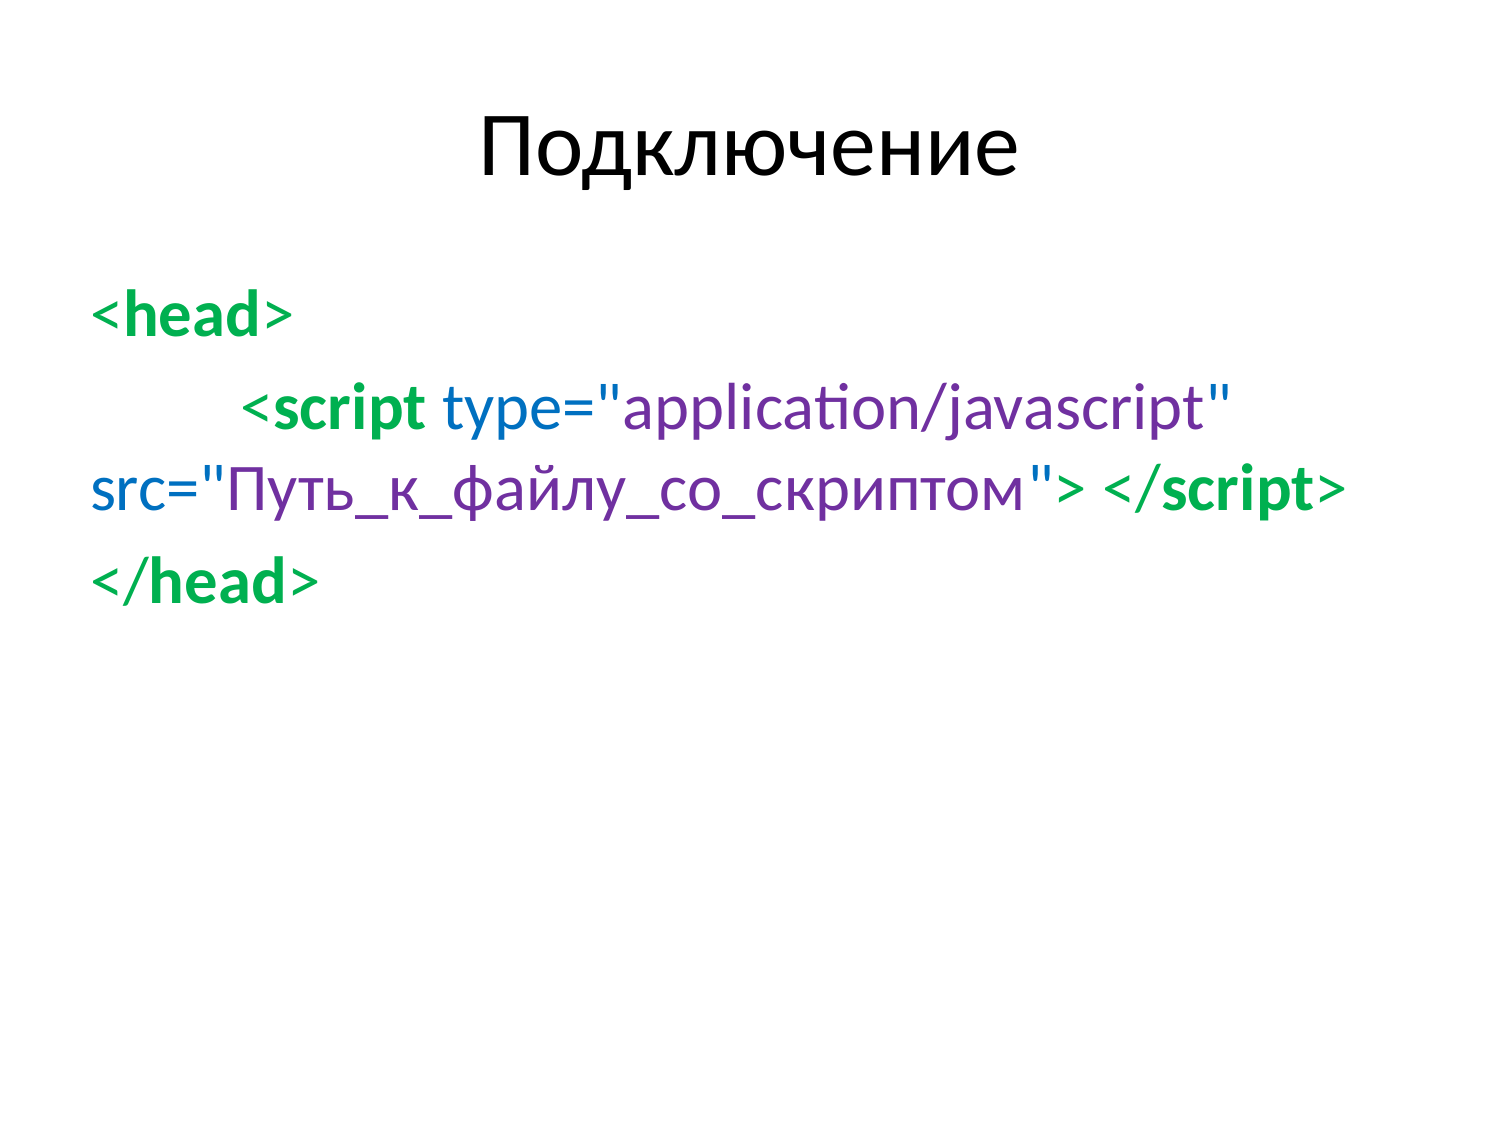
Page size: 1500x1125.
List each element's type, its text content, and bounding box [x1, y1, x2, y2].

title Подключение [75, 45, 1425, 233]
list <head> <script type="application/javascript" src="Путь_к_файлу_со_скриптом"> </script> </head> [75, 262, 1425, 1005]
